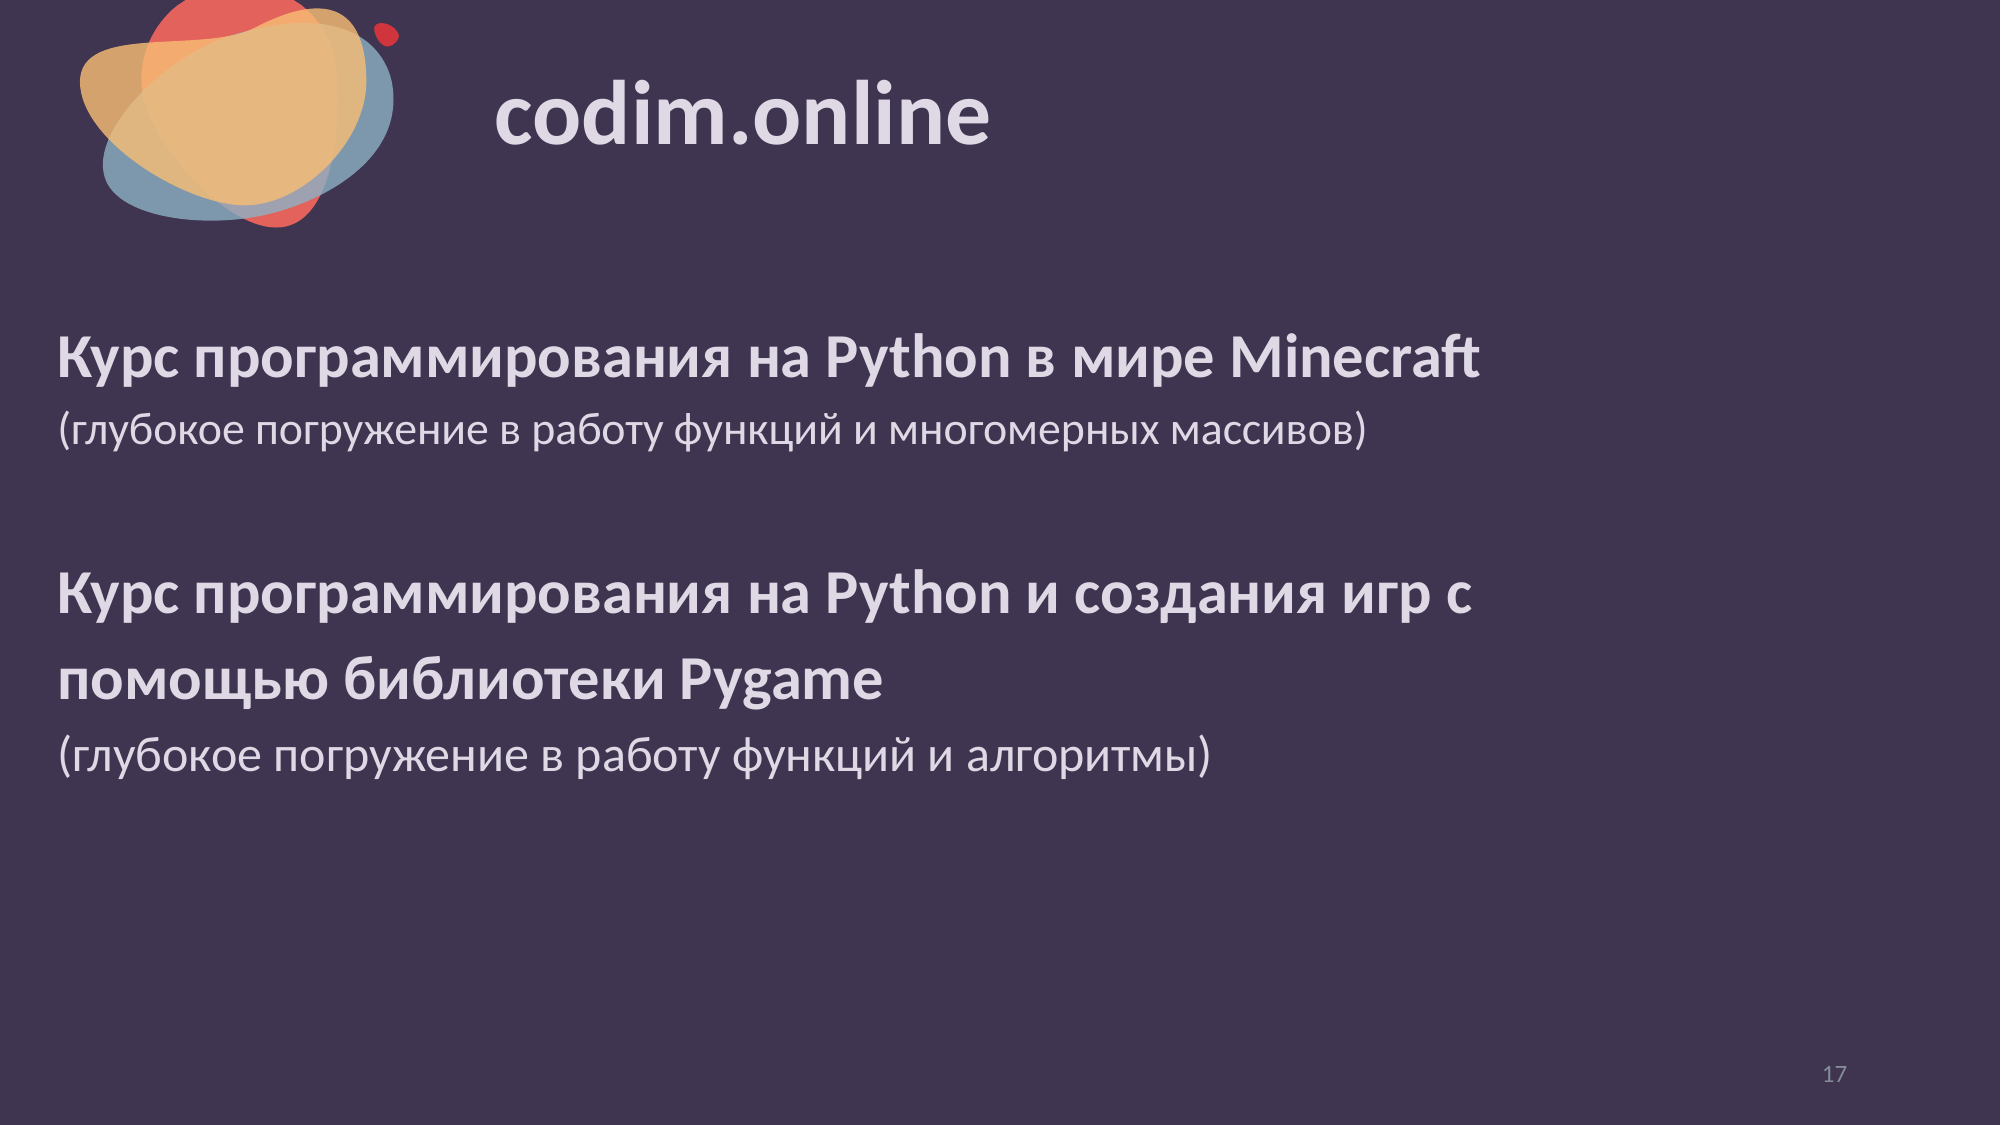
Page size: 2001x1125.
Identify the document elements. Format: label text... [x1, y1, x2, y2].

slide_number 17 [1412, 1042, 1863, 1103]
title codim.online [479, 22, 1863, 209]
list Курс программирования на Python в мире Minecraft (глубокое погружение в работу функций и многомерных массивов) Курс программирования на Python и создания игр с помощью библиотеки Pygame (глубокое погружение в работу функций и алгоритмы) [42, 296, 1503, 972]
